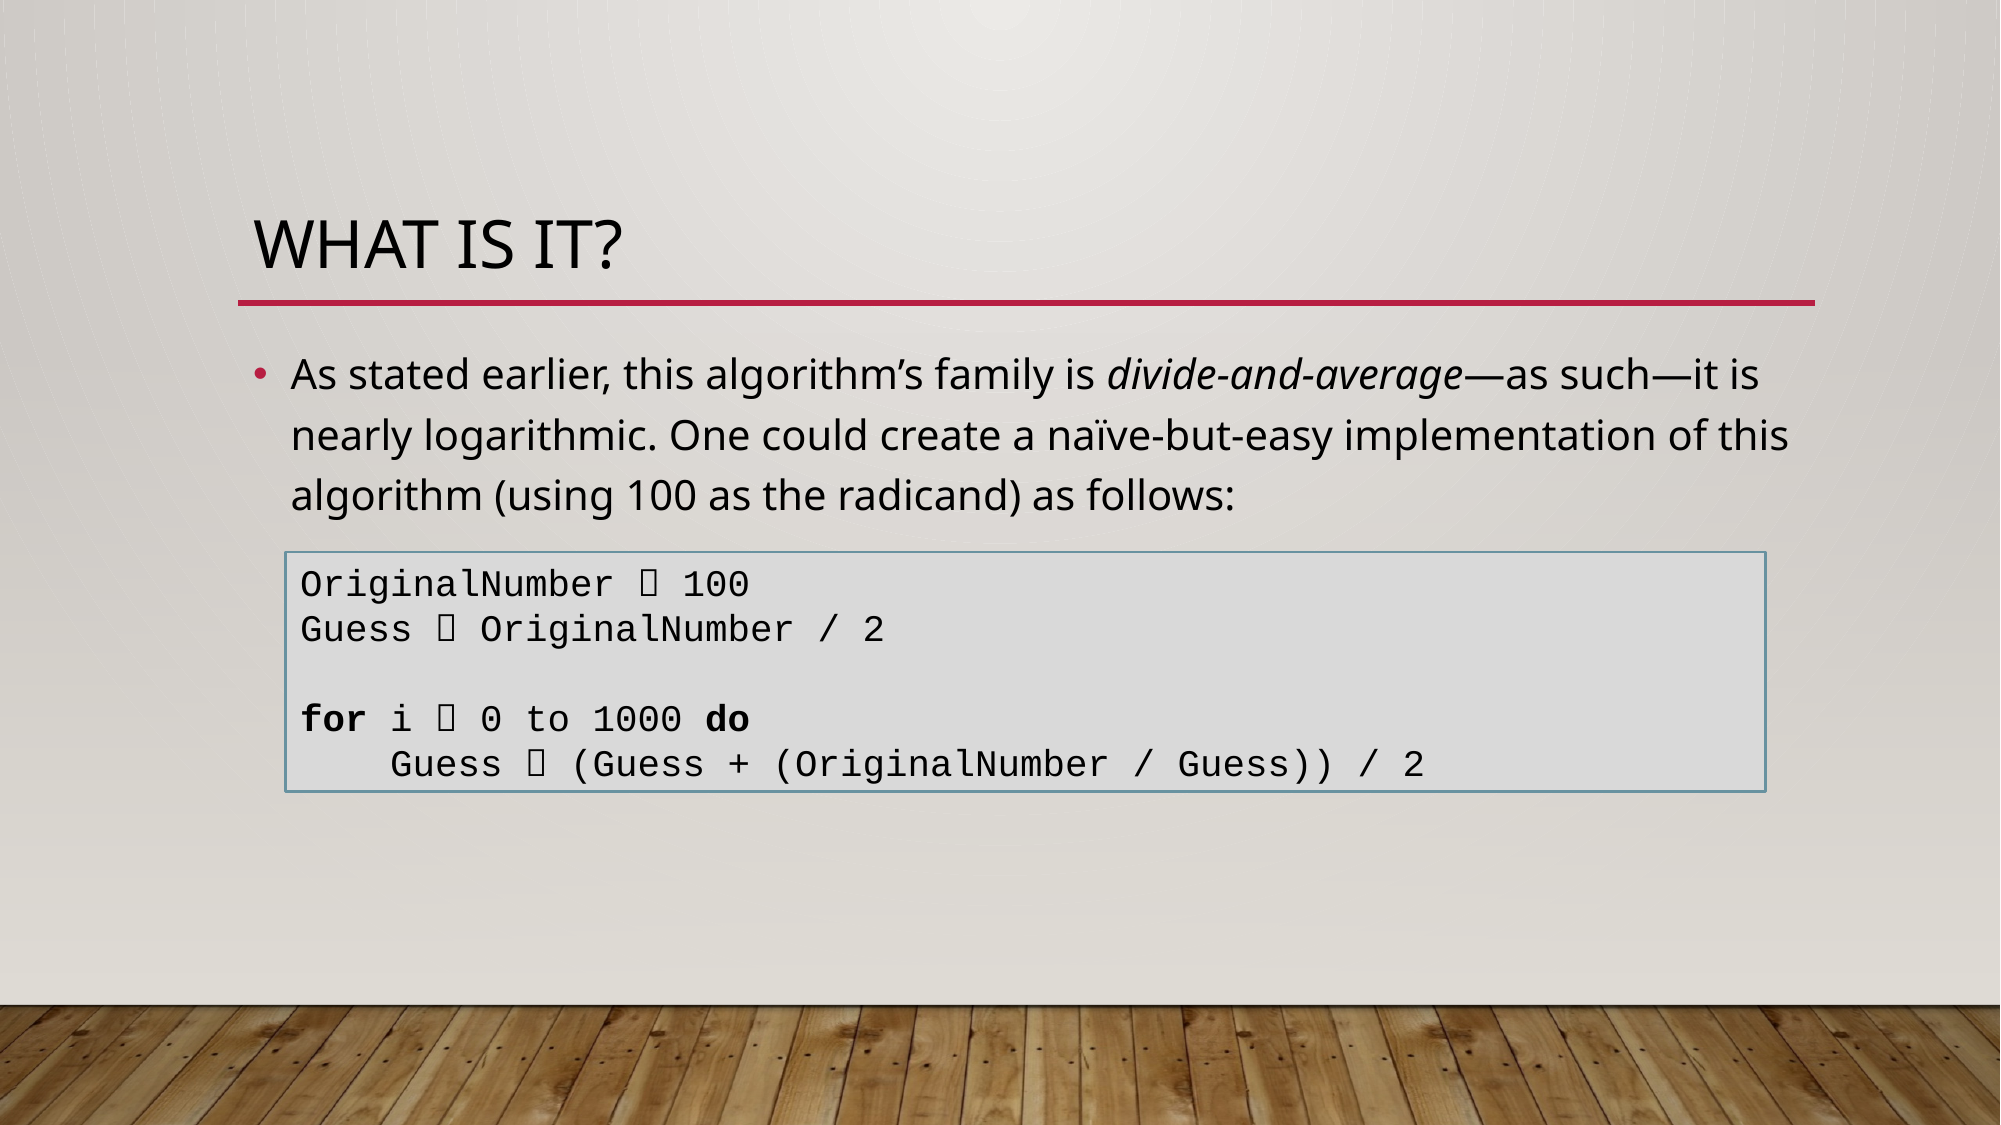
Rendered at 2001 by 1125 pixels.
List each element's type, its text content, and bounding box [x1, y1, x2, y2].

list As stated earlier, this algorithm’s family is divide-and-average—as such—it is nearly logarithmic. One could create a naïve-but-easy implementation of this algorithm (using 100 as the radicand) as follows: [238, 330, 1814, 897]
title What is it? [238, 131, 1814, 305]
picture [0, 1005, 2000, 1125]
text_box OriginalNumber  100 Guess  OriginalNumber / 2 for i  0 to 1000 do Guess  (Guess + (OriginalNumber / Guess)) / 2 [284, 551, 1767, 793]
